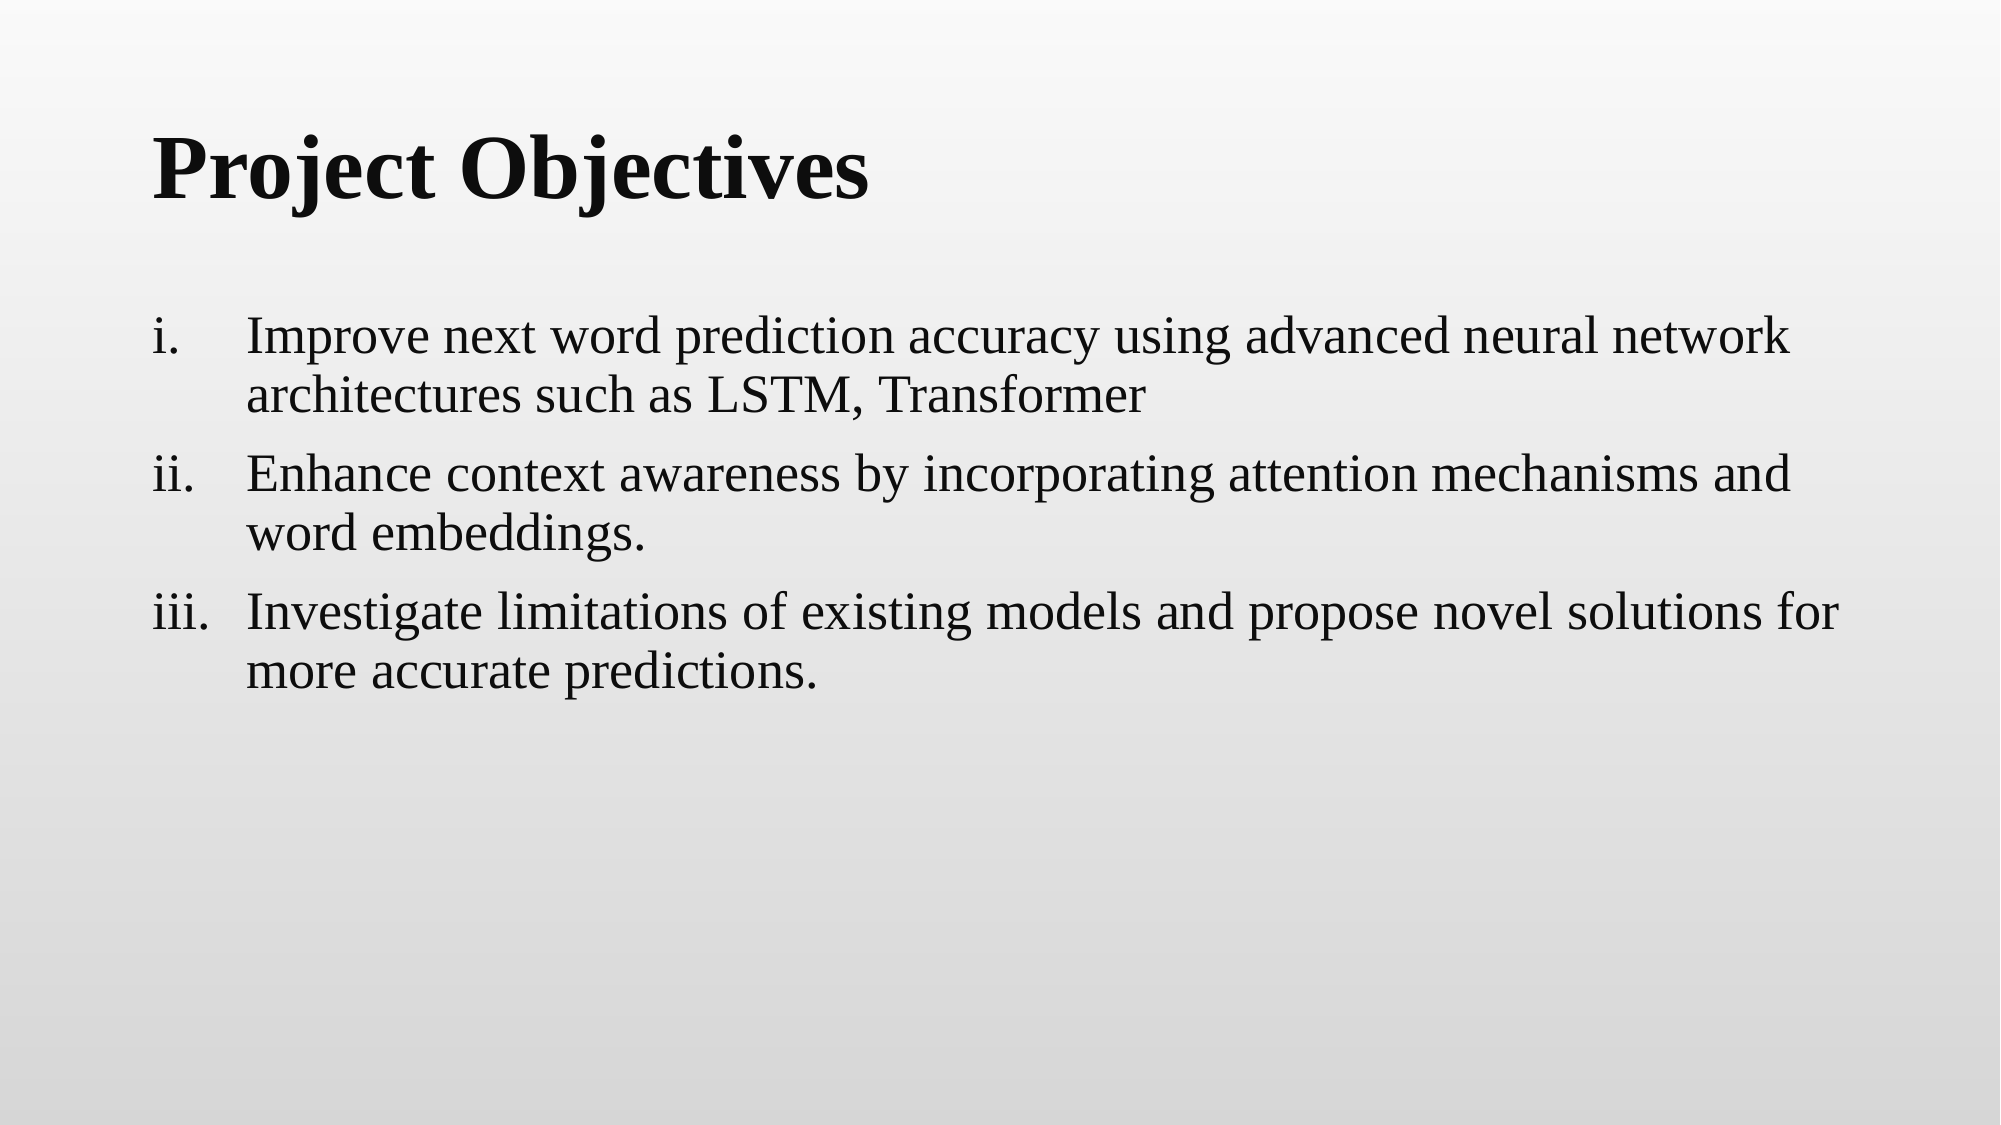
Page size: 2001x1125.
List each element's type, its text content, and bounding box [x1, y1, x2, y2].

list Improve next word prediction accuracy using advanced neural network architectures such as LSTM, Transformer Enhance context awareness by incorporating attention mechanisms and word embeddings. Investigate limitations of existing models and propose novel solutions for more accurate predictions. [137, 299, 1863, 1014]
title Project Objectives [137, 59, 1863, 278]
